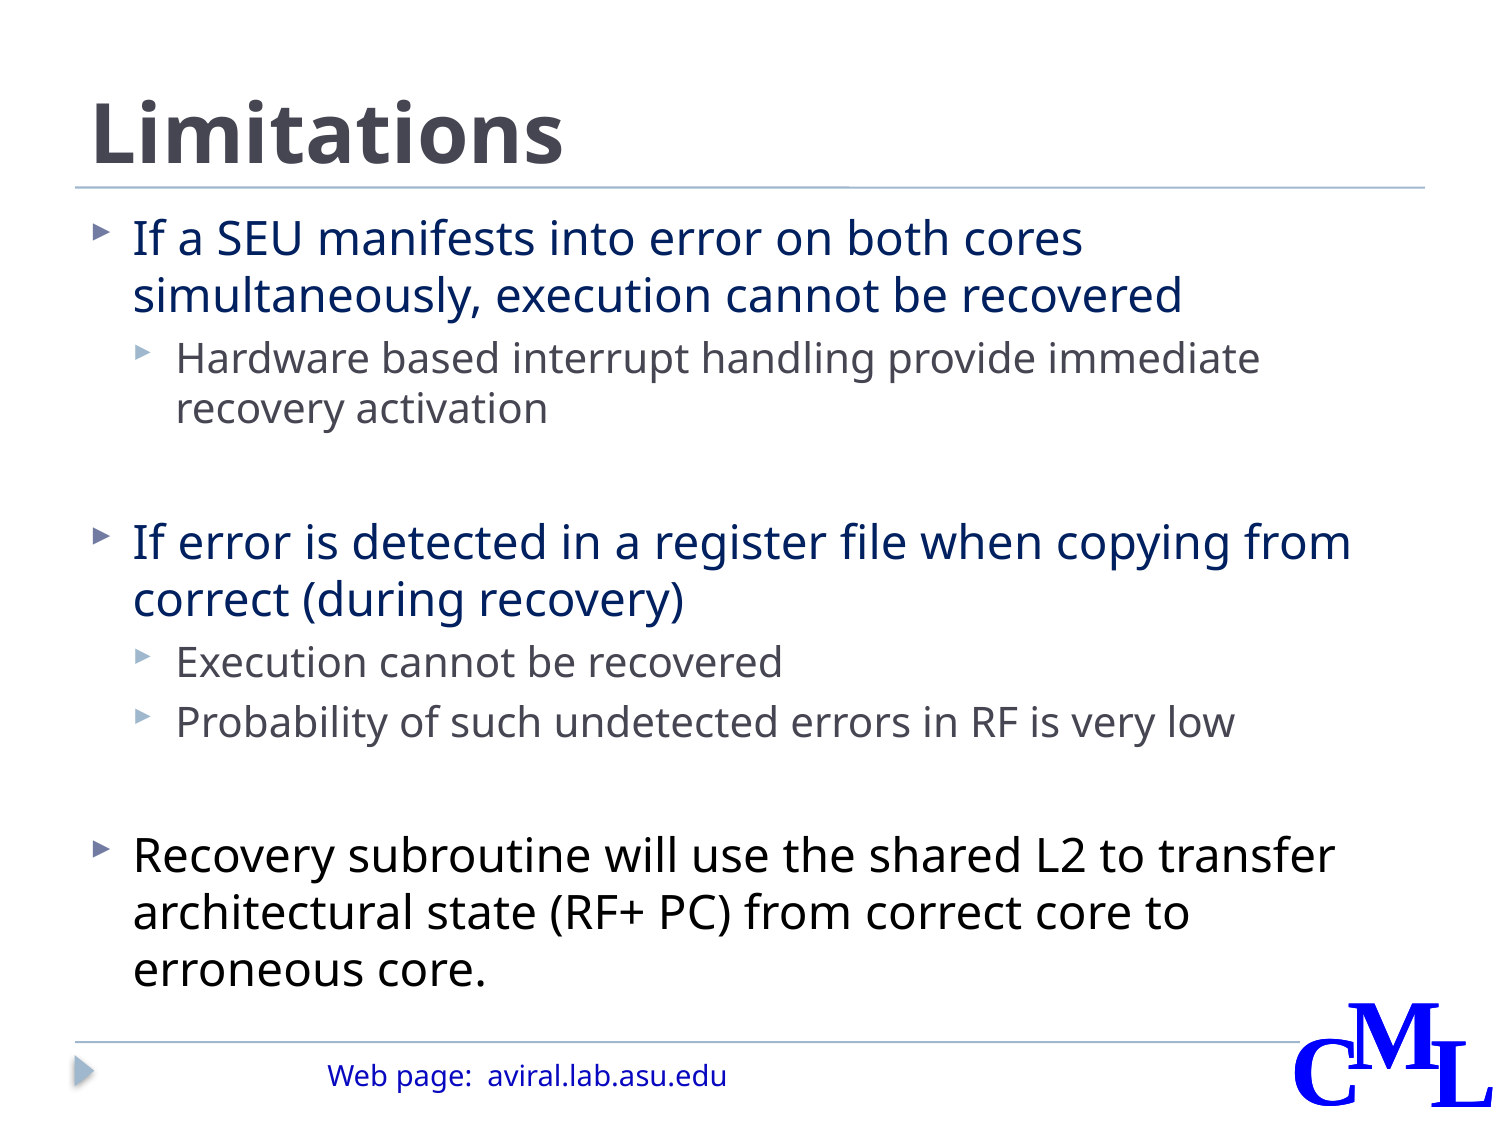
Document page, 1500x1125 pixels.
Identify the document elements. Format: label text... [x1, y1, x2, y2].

title Limitations [75, 24, 1425, 188]
list If a SEU manifests into error on both cores simultaneously, execution cannot be recovered Hardware based interrupt handling provide immediate recovery activation If error is detected in a register file when copying from correct (during recovery) Execution cannot be recovered Probability of such undetected errors in RF is very low Recovery subroutine will use the shared L2 to transfer architectural state (RF+ PC) from correct core to erroneous core. [75, 200, 1425, 1010]
